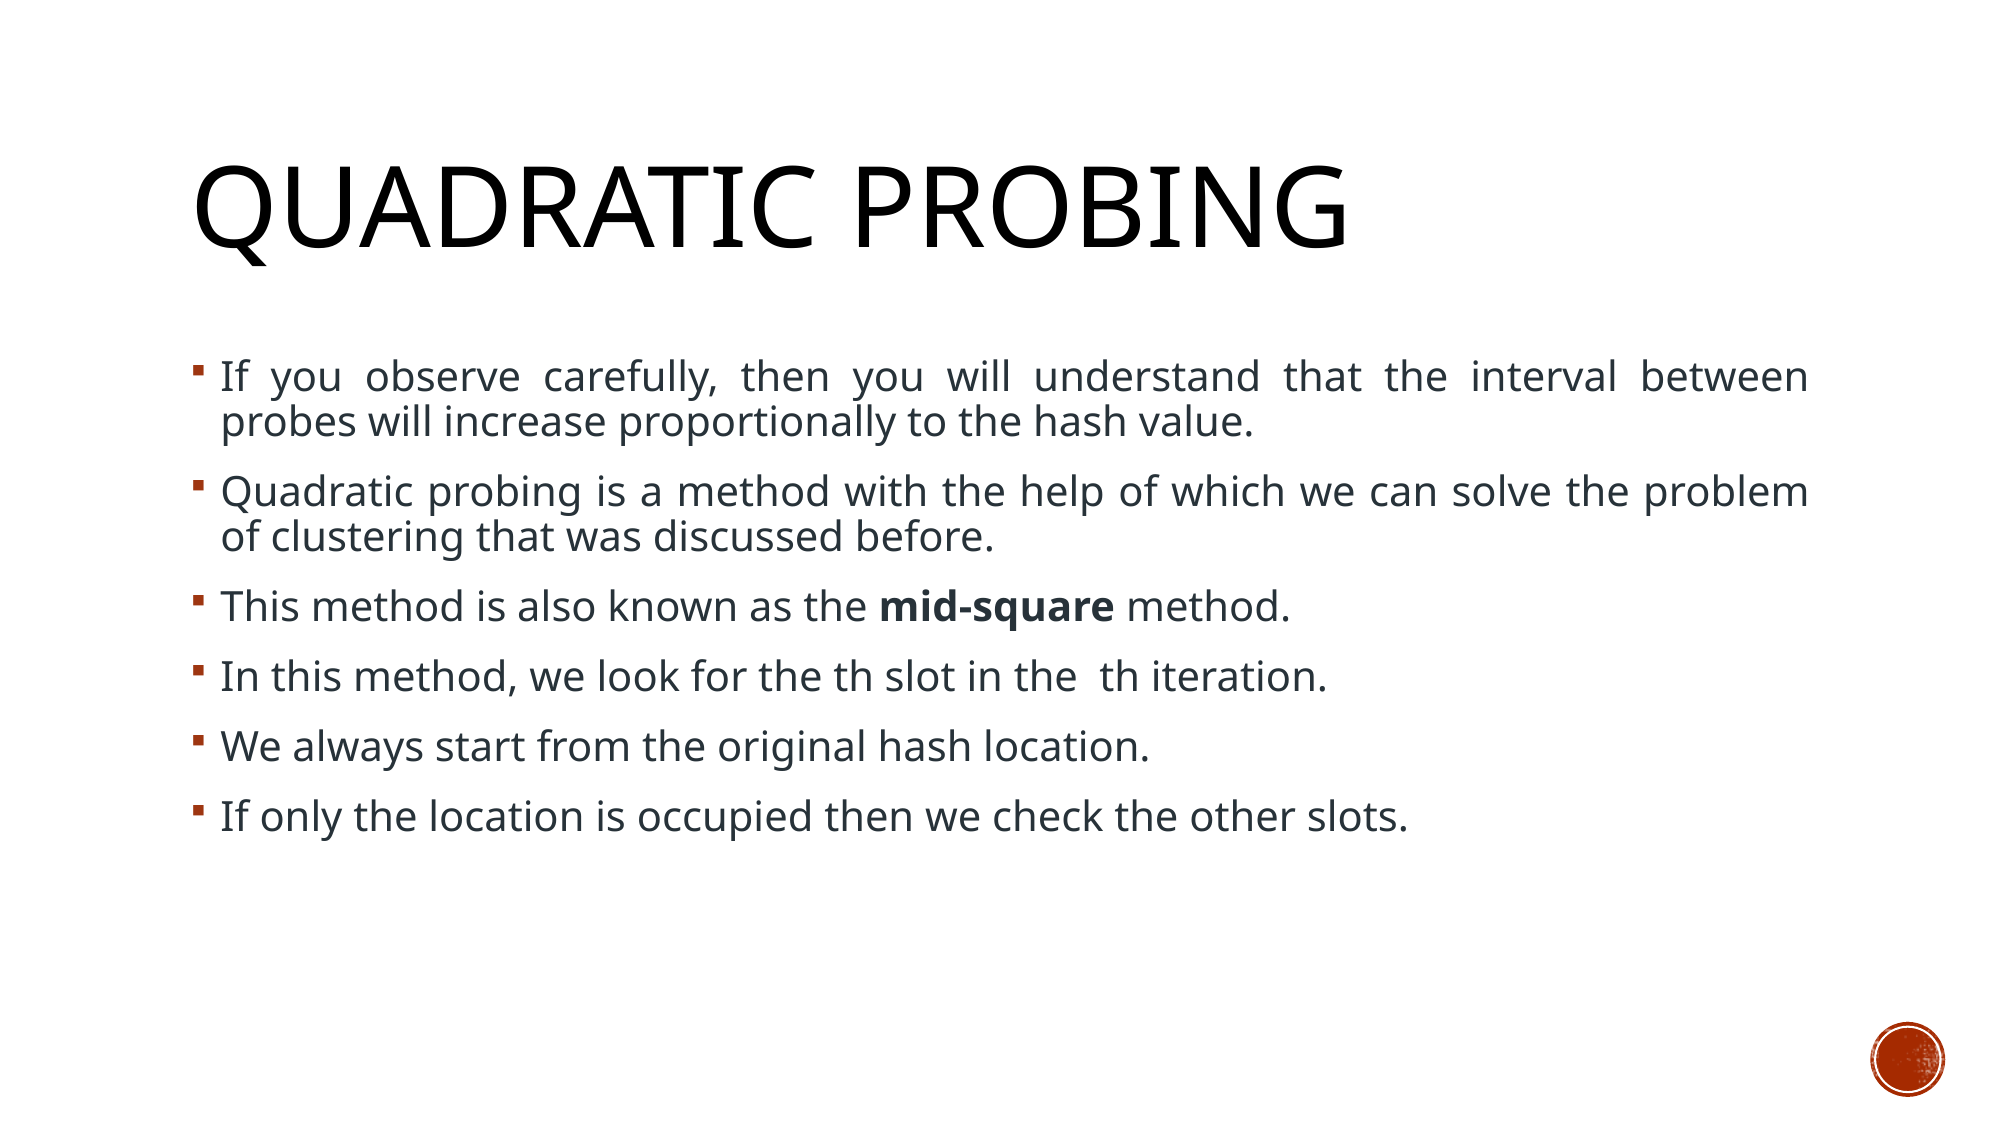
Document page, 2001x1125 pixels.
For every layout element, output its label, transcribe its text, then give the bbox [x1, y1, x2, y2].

title Quadratic probing [175, 79, 1826, 344]
